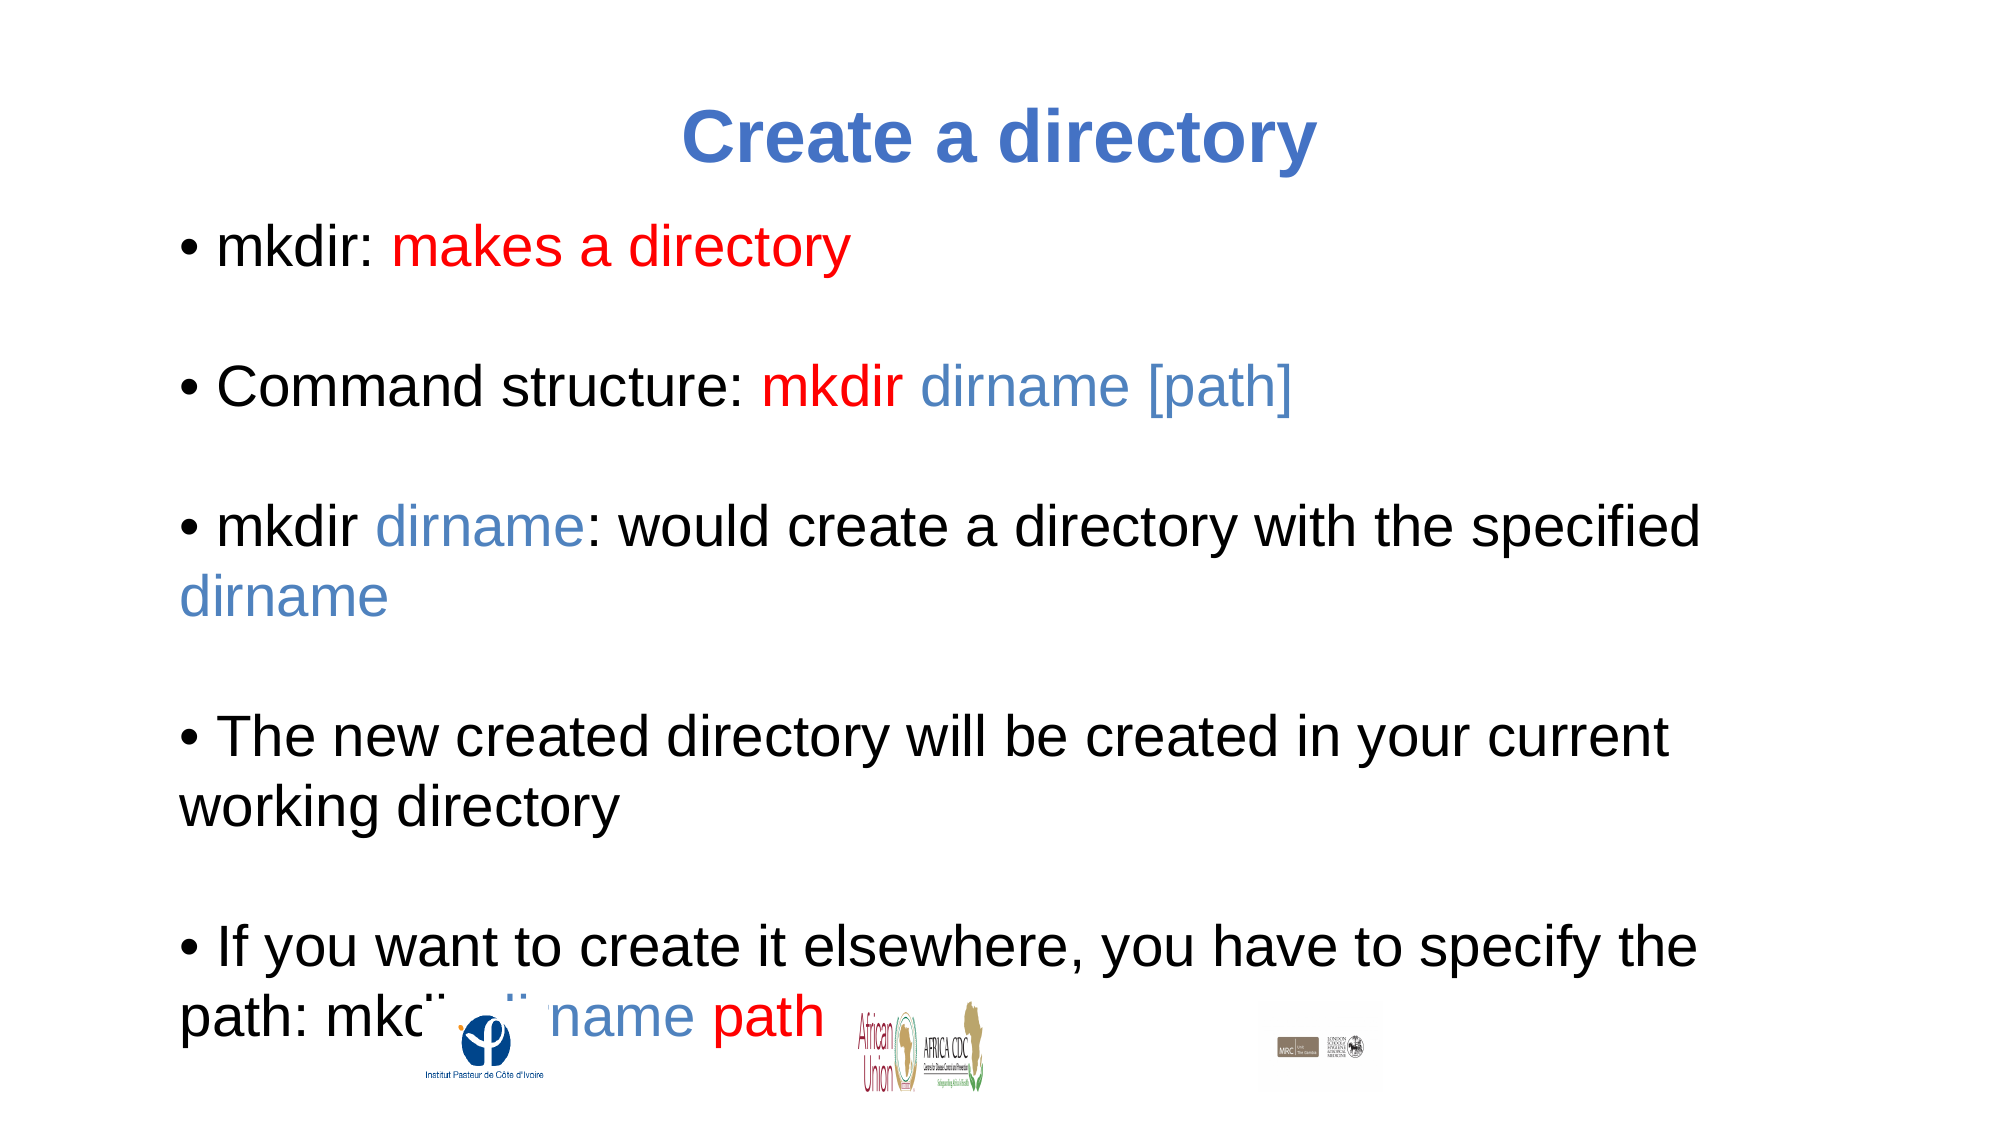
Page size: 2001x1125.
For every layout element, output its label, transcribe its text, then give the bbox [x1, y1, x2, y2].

picture [858, 1001, 983, 1092]
text_box • mkdir: makes a directory • Command structure: mkdir dirname [path] • mkdir dirname: would create a directory with the specified dirname • The new created directory will be created in your current working directory • If you want to create it elsewhere, you have to specify the path: mkdir dirname path [164, 200, 1836, 1056]
picture [422, 1001, 548, 1092]
text_box Create a directory [626, 80, 1374, 186]
picture [1258, 1001, 1383, 1092]
